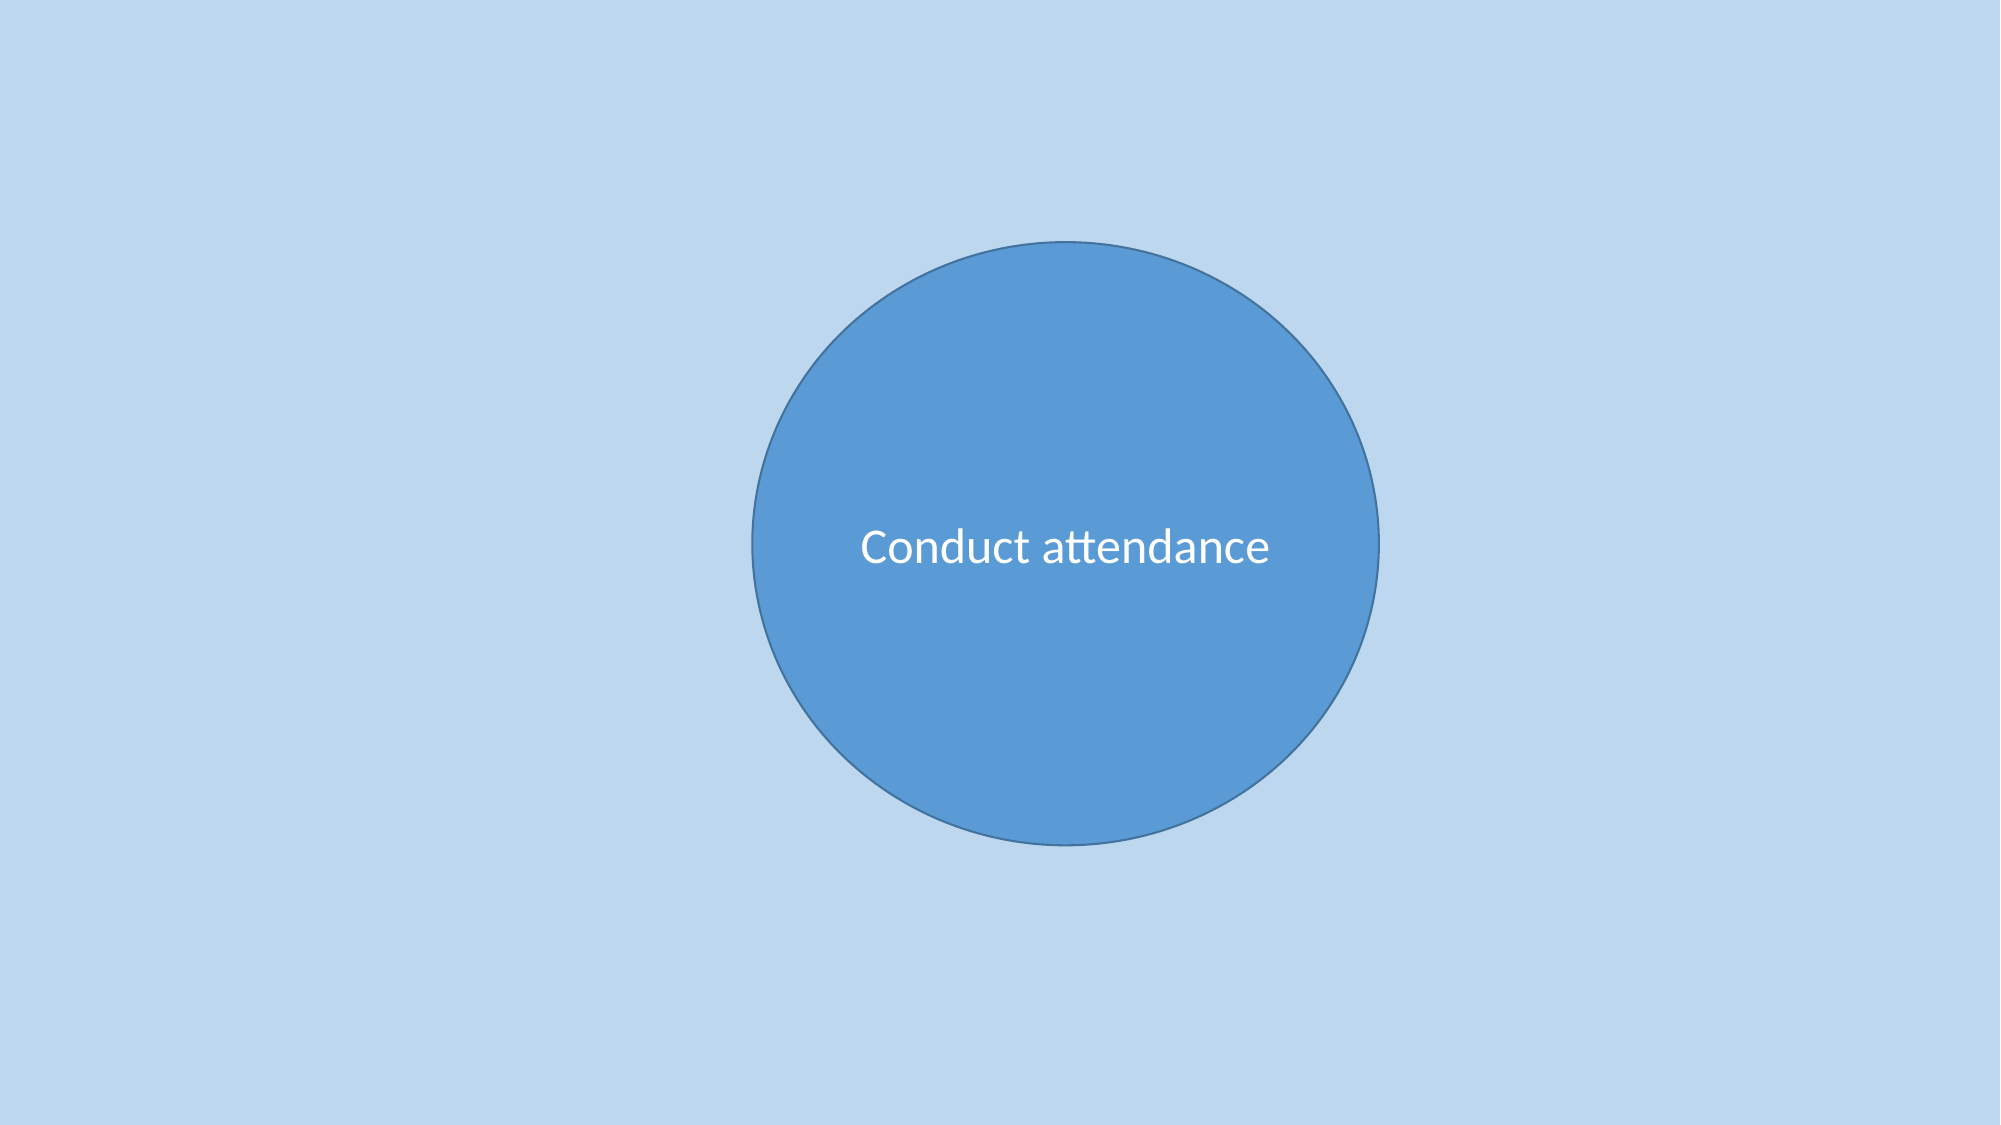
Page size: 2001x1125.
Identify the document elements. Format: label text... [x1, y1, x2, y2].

text_box Conduct attendance [751, 241, 1380, 847]
